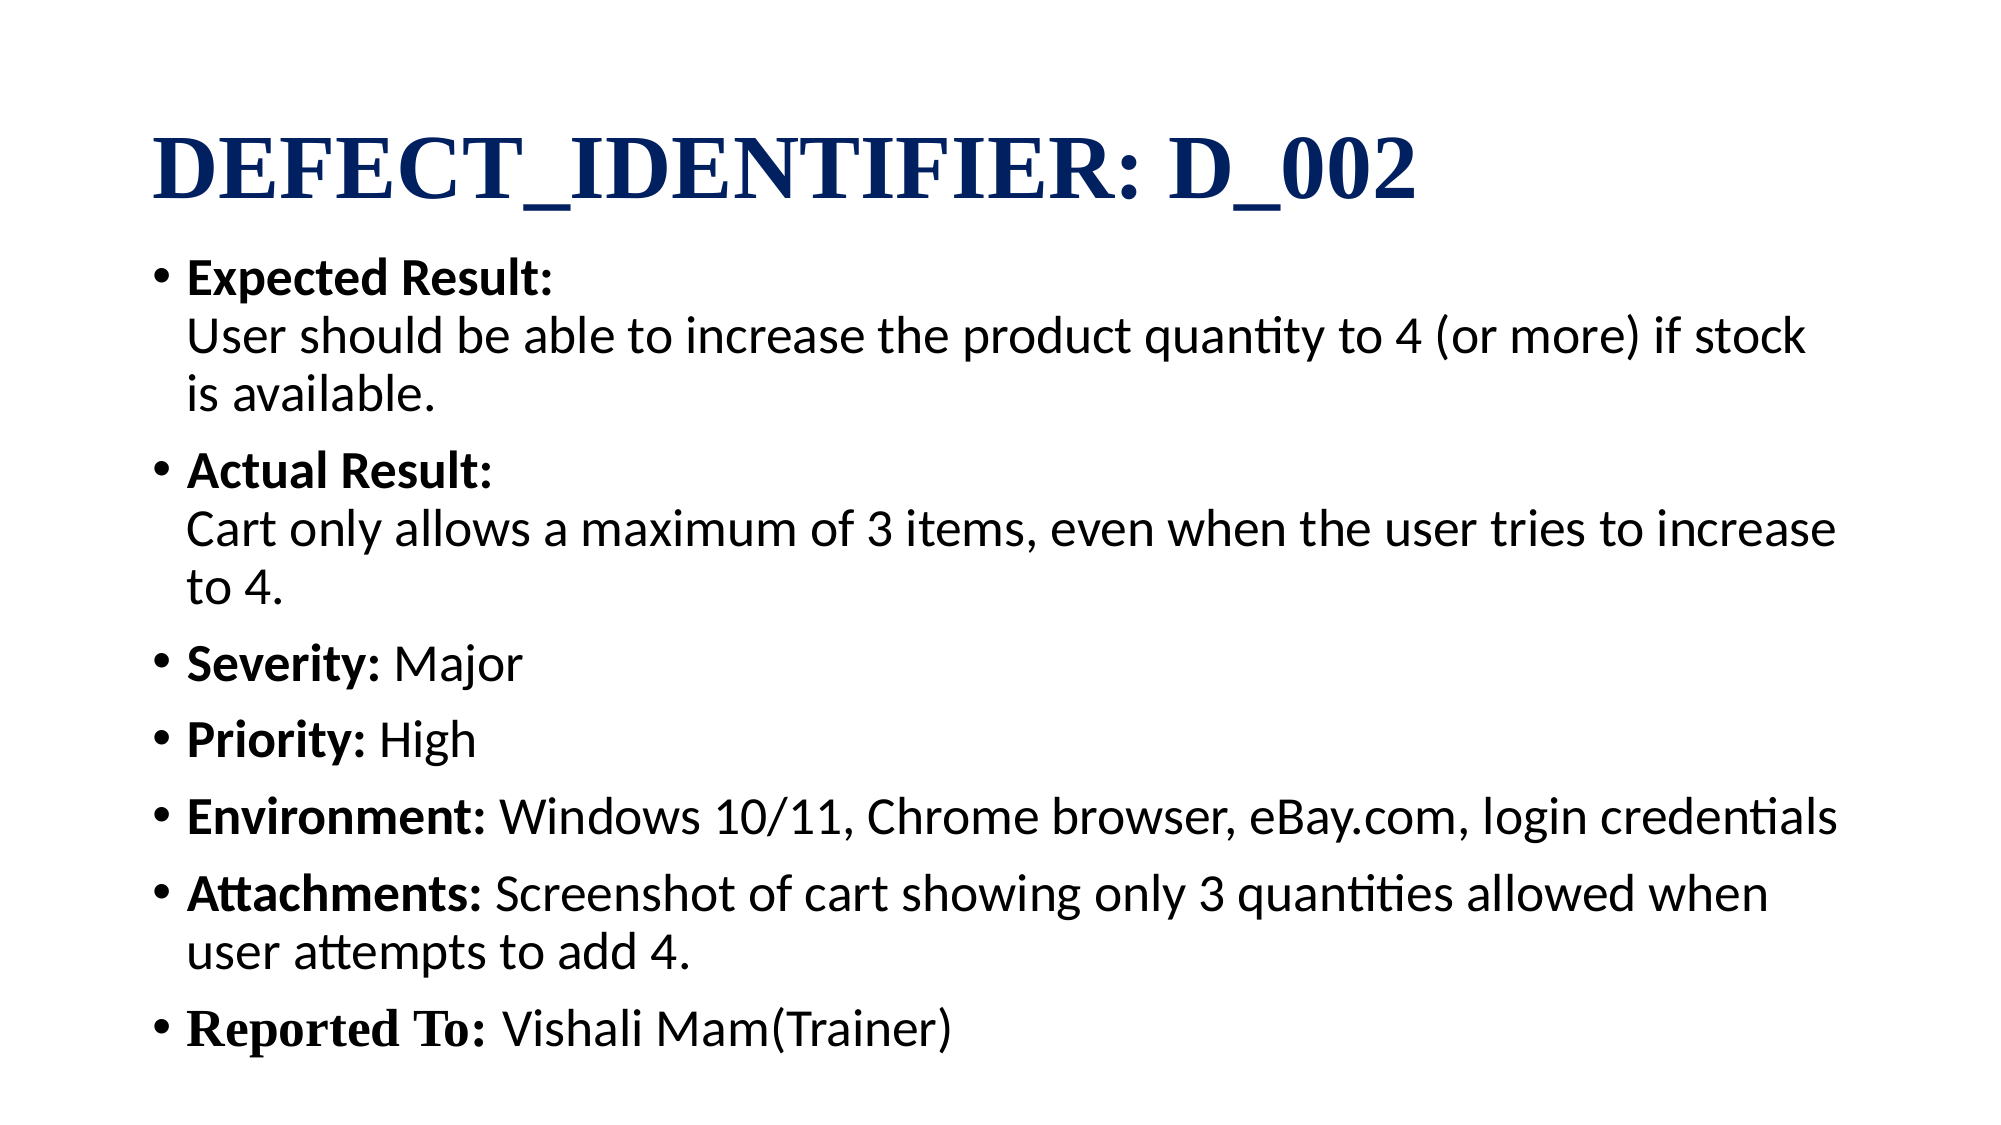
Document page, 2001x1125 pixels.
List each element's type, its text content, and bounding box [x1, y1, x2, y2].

title DEFECT_IDENTIFIER: D_002 [137, 59, 1863, 242]
list Expected Result: User should be able to increase the product quantity to 4 (or more) if stock is available. Actual Result: Cart only allows a maximum of 3 items, even when the user tries to increase to 4. Severity: Major Priority: High Environment: Windows 10/11, Chrome browser, eBay.com, login credentials Attachments: Screenshot of cart showing only 3 quantities allowed when user attempts to add 4. Reported To: Vishali Mam(Trainer) [137, 242, 1863, 1125]
